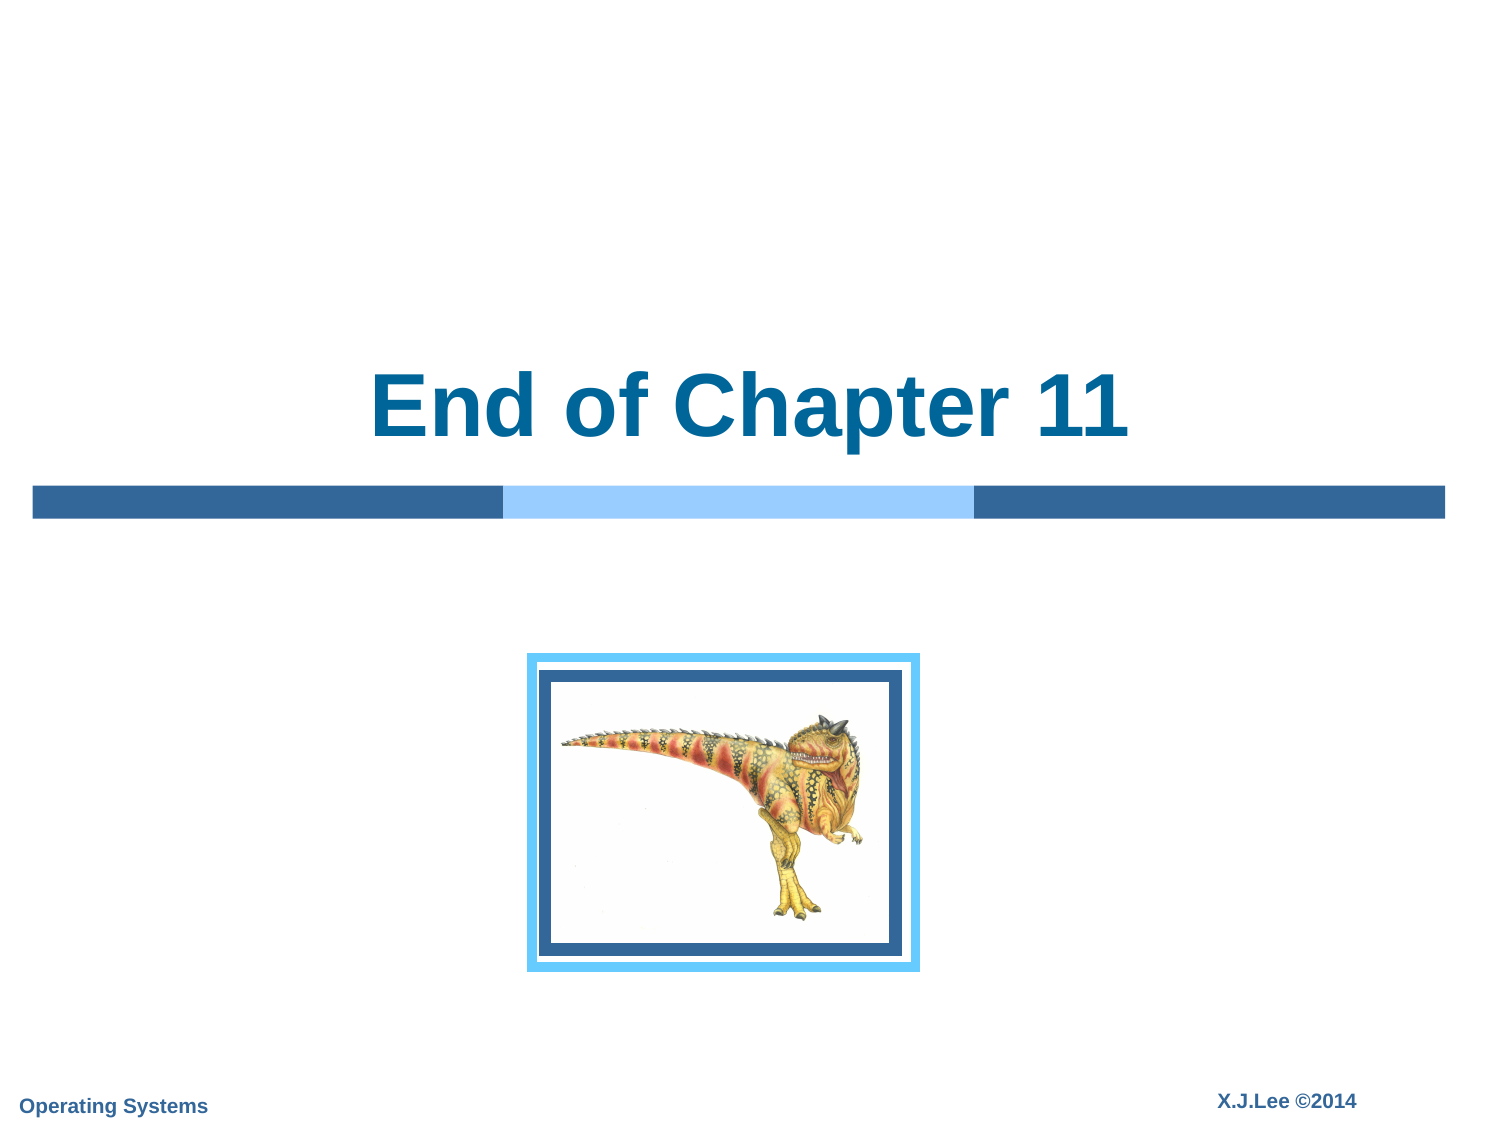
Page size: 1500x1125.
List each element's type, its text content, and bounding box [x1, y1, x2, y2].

title End of Chapter 11 [112, 112, 1388, 462]
picture [551, 682, 889, 943]
